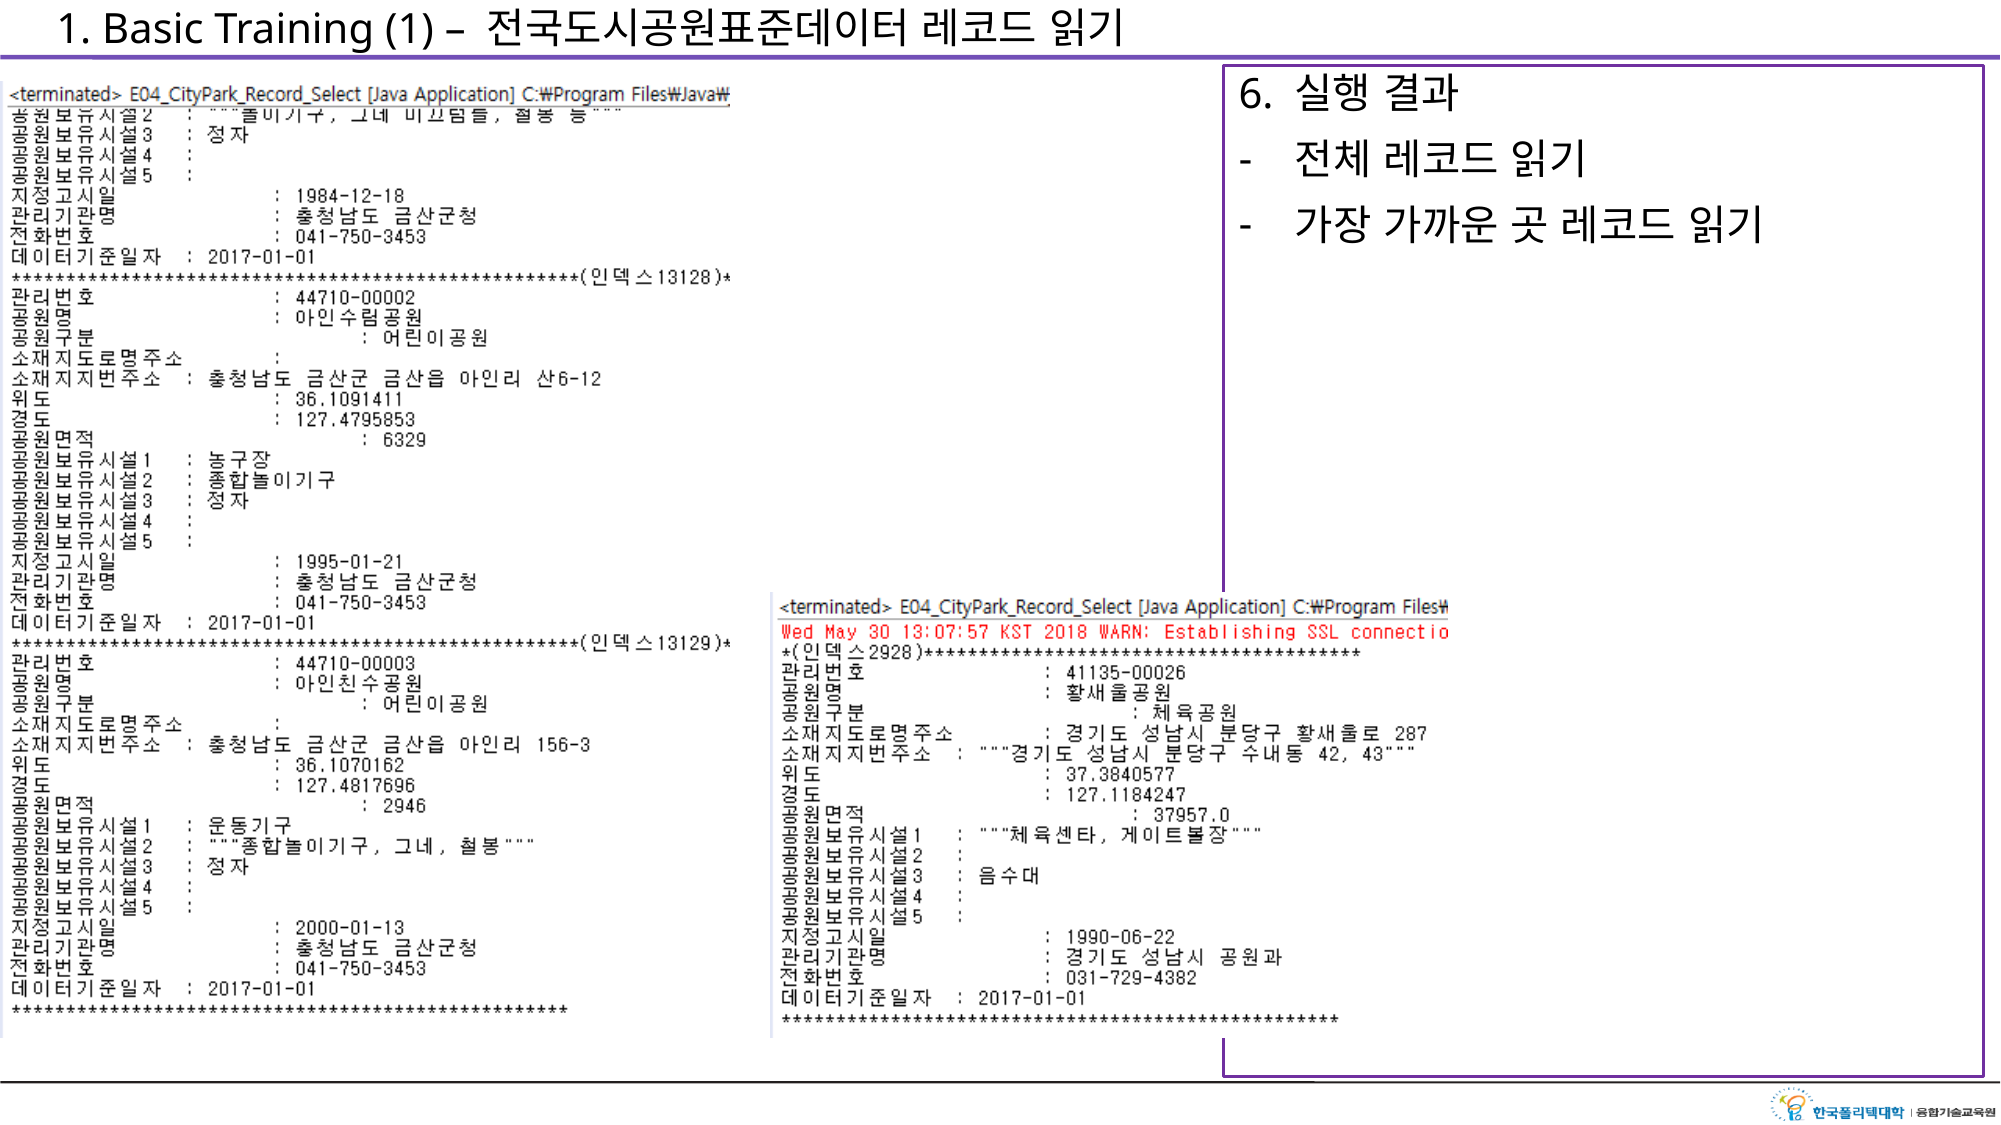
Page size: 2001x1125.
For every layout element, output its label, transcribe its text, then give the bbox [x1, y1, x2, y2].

picture [770, 592, 1448, 1038]
picture [0, 81, 730, 1038]
picture [1765, 1084, 1998, 1124]
title 1. Basic Training (1) – 전국도시공원표준데이터 레코드 읽기 [41, 0, 1972, 52]
list 6. 실행 결과 전체 레코드 읽기 가장 가까운 곳 레코드 읽기 [1222, 64, 1985, 1078]
